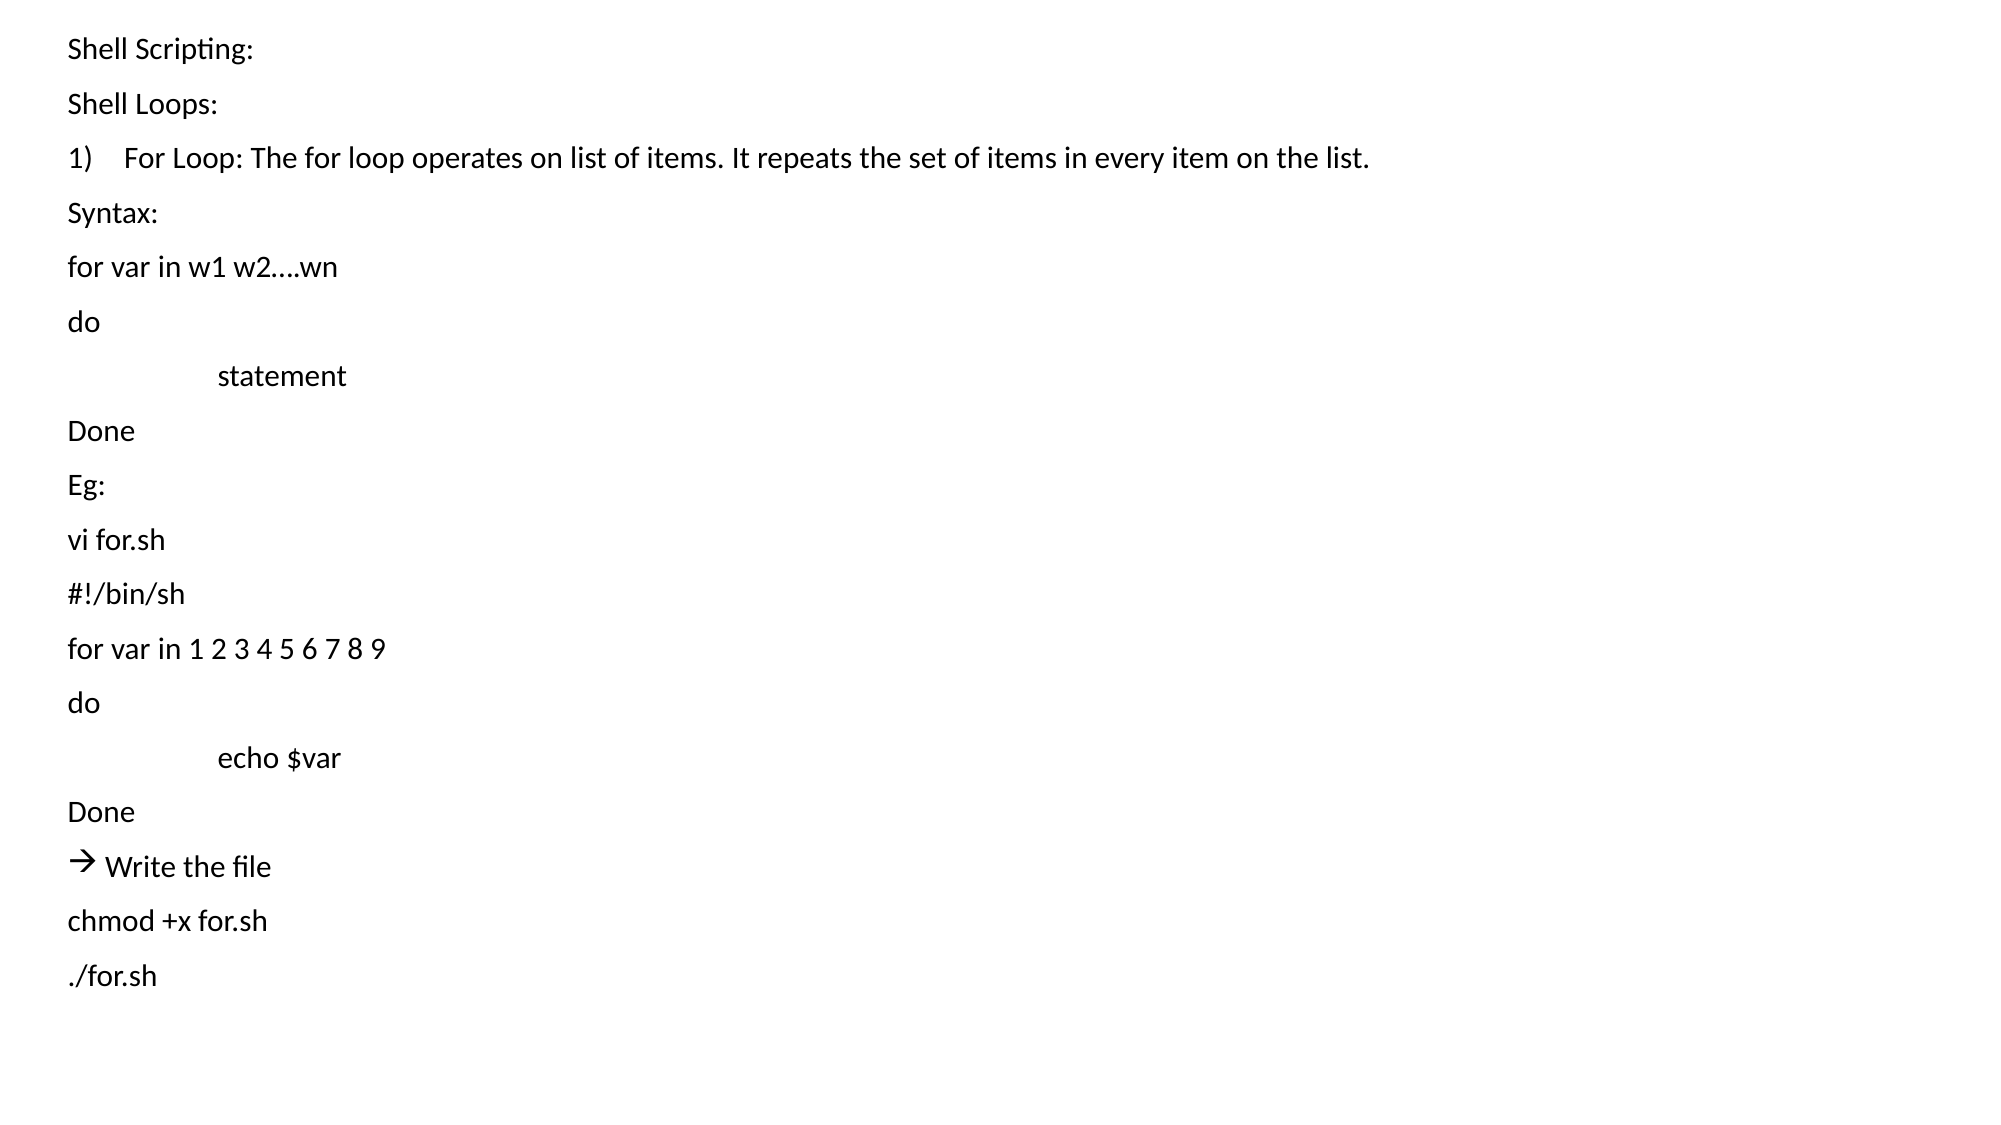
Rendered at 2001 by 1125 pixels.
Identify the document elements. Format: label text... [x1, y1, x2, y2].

list Shell Scripting: Shell Loops: For Loop: The for loop operates on list of items. It repeats the set of items in every item on the list. Syntax: for var in w1 w2….wn do statement Done Eg: vi for.sh #!/bin/sh for var in 1 2 3 4 5 6 7 8 9 do echo $var Done Write the file chmod +x for.sh ./for.sh [52, 25, 1978, 1093]
